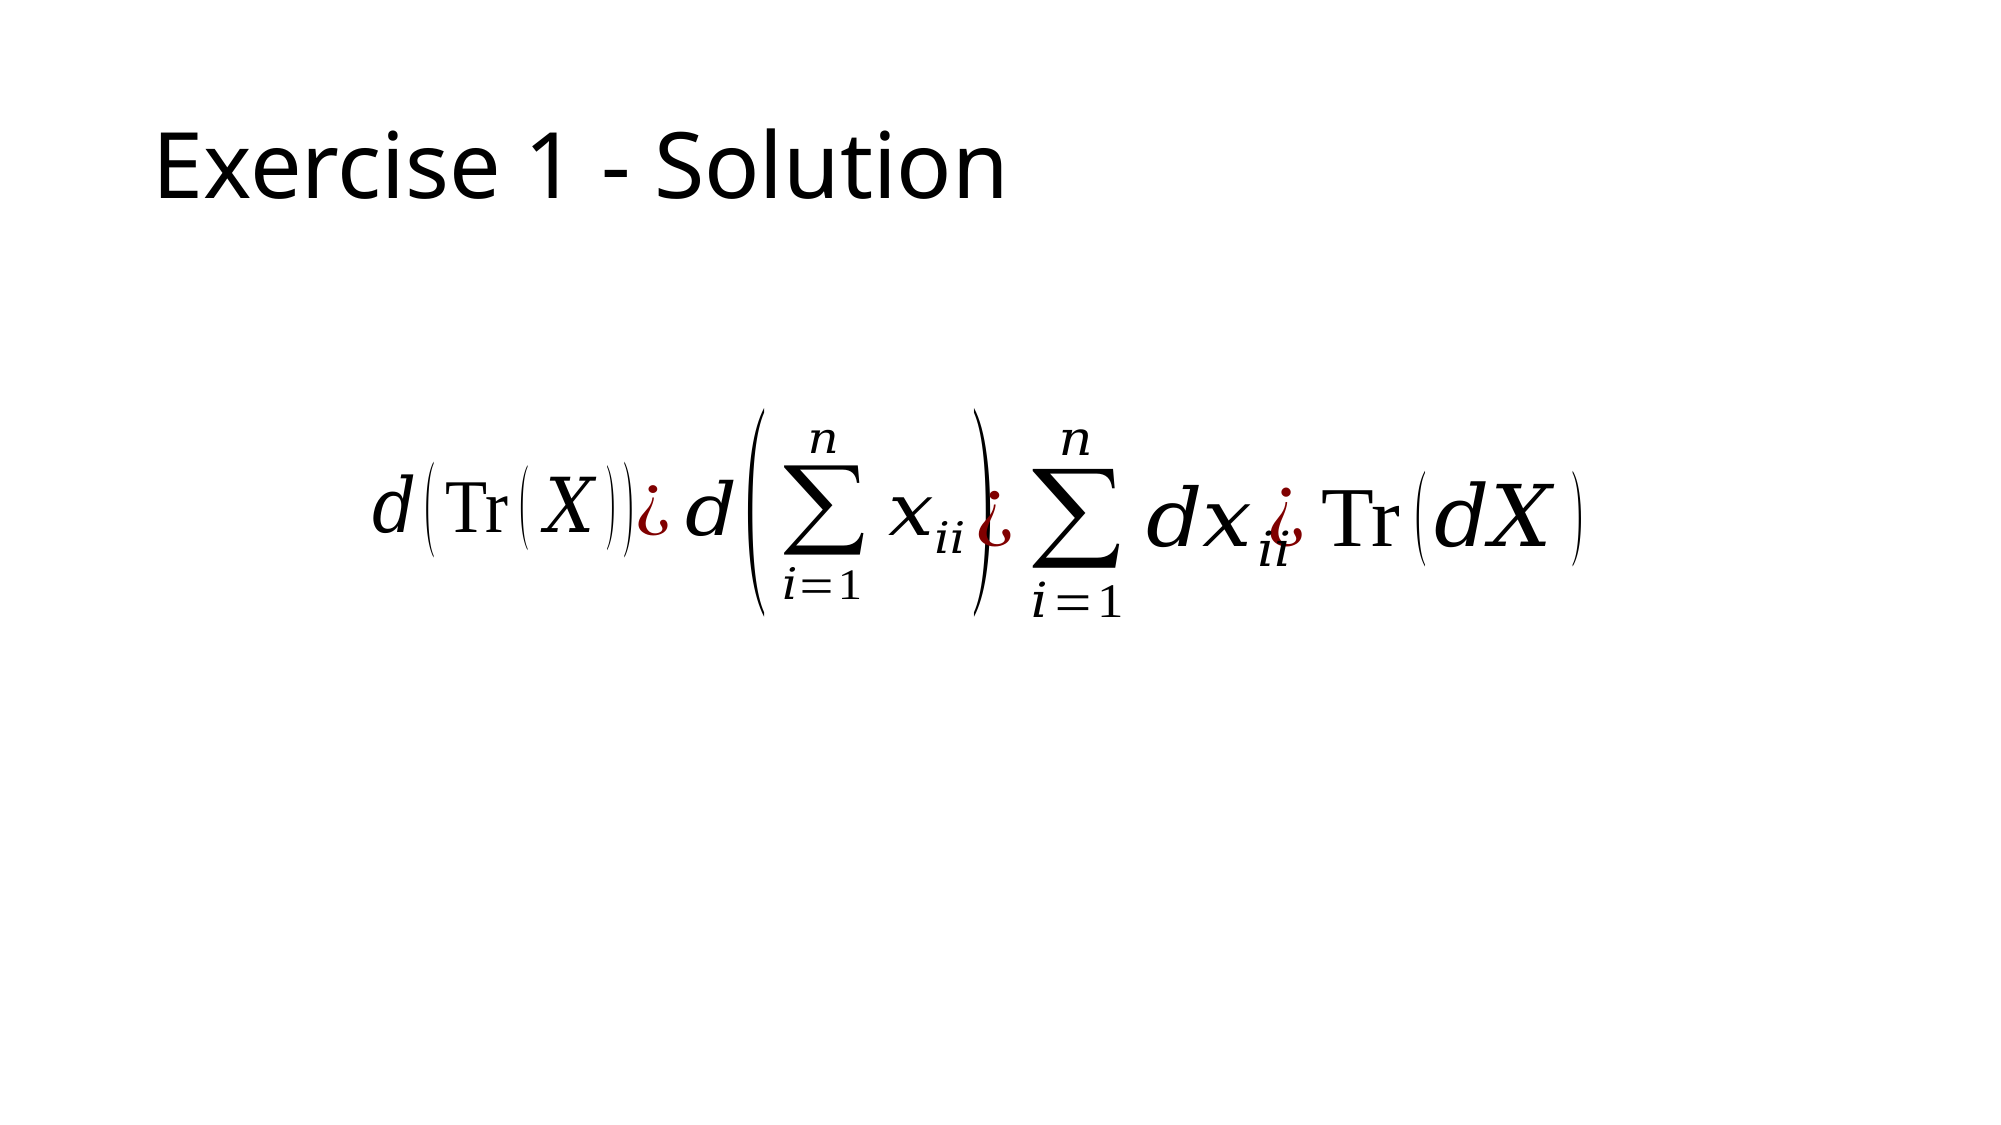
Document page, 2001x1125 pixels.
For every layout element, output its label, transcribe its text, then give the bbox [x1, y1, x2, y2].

title Exercise 1 - Solution [137, 59, 1863, 278]
